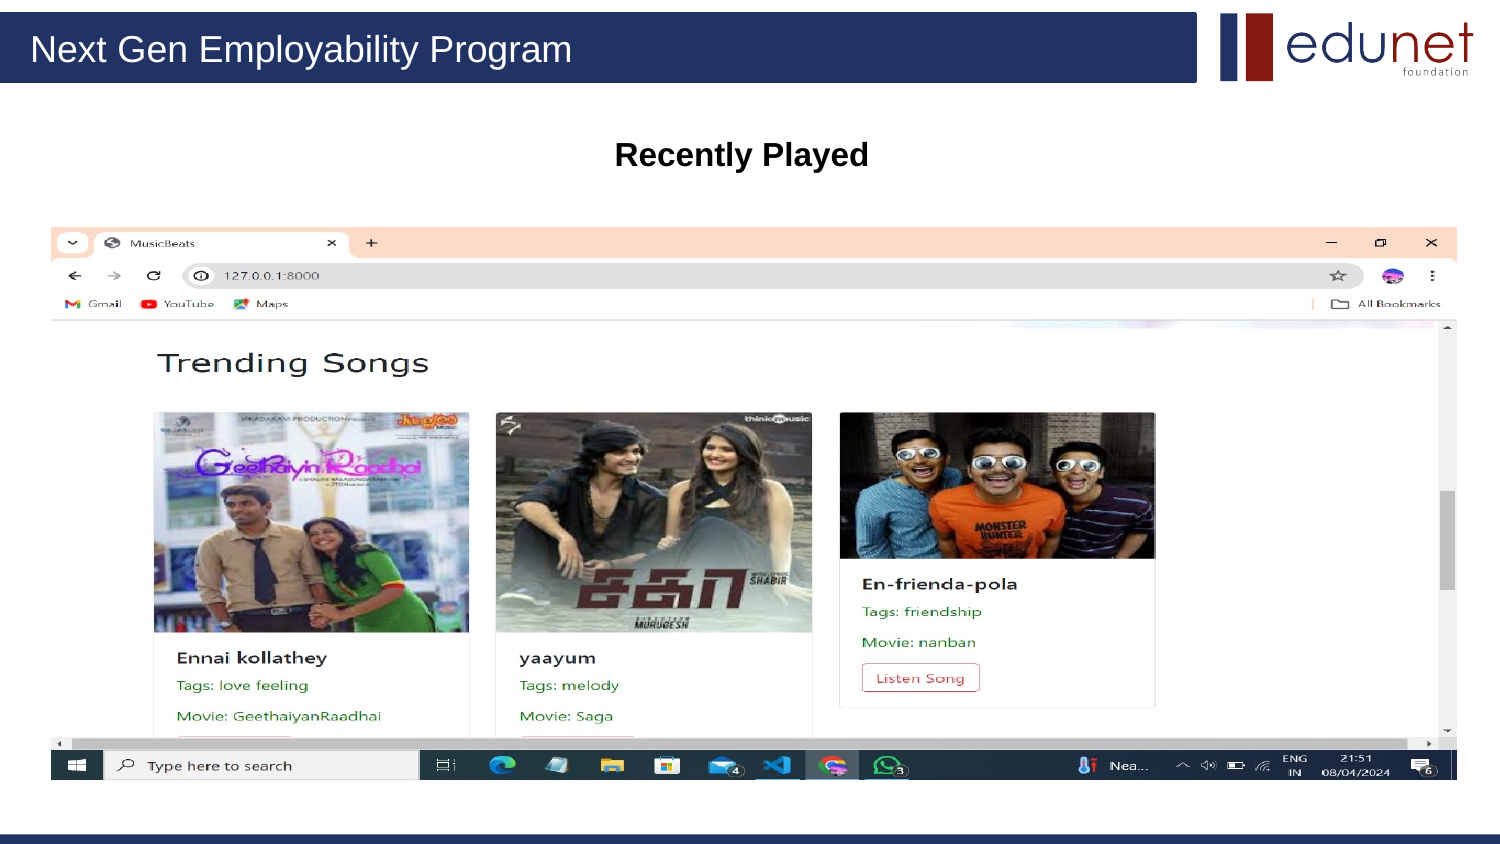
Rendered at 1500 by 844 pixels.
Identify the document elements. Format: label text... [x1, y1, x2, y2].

title Recently Played [51, 91, 1433, 216]
picture [1279, 14, 1482, 83]
picture [50, 227, 1457, 780]
